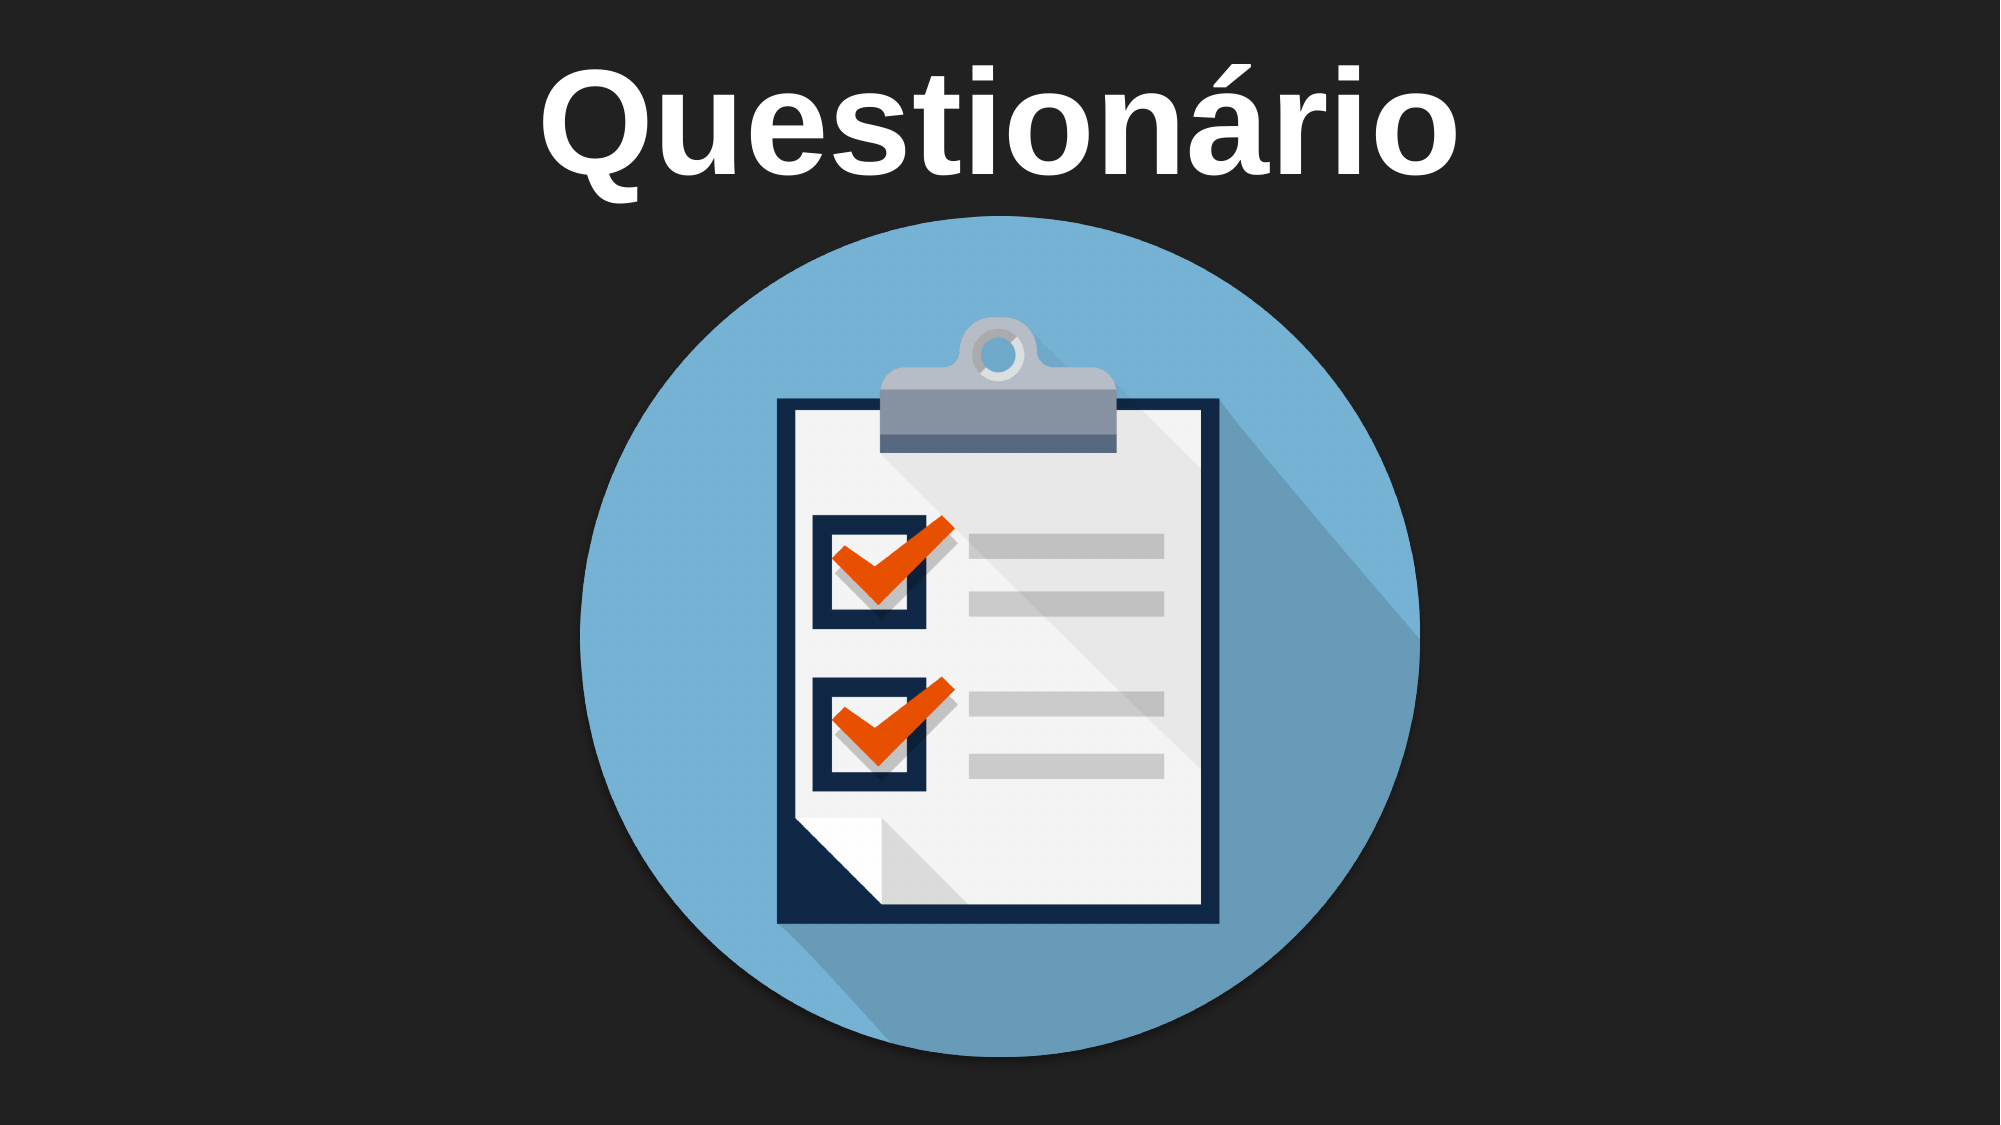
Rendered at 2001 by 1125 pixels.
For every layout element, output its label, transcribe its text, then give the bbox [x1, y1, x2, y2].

title Questionário [137, 17, 1863, 236]
picture [579, 216, 1421, 1057]
